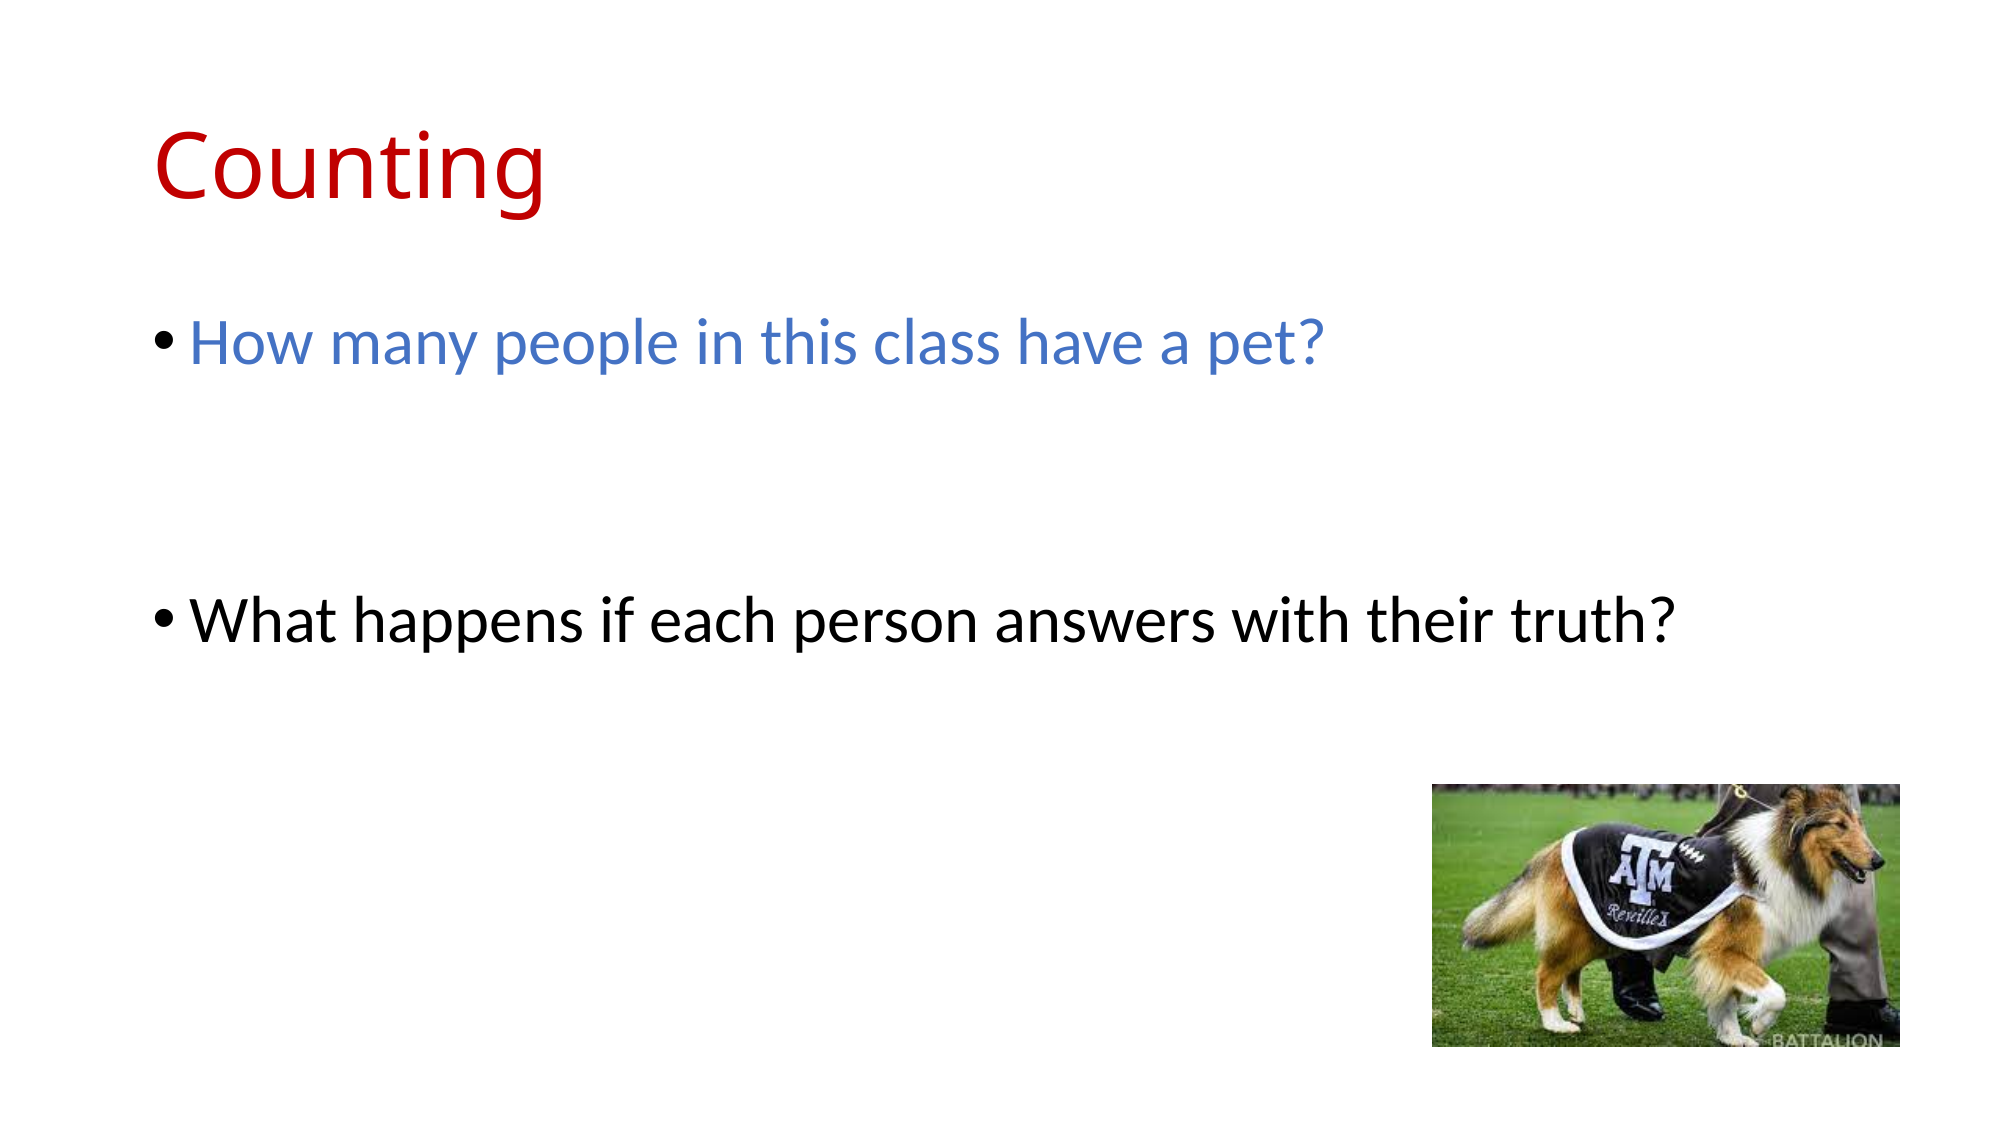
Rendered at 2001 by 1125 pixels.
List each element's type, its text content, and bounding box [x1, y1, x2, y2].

picture [1432, 784, 1900, 1047]
title Counting [137, 59, 1863, 278]
list How many people in this class have a pet? What happens if each person answers with their truth? [137, 299, 1818, 984]
